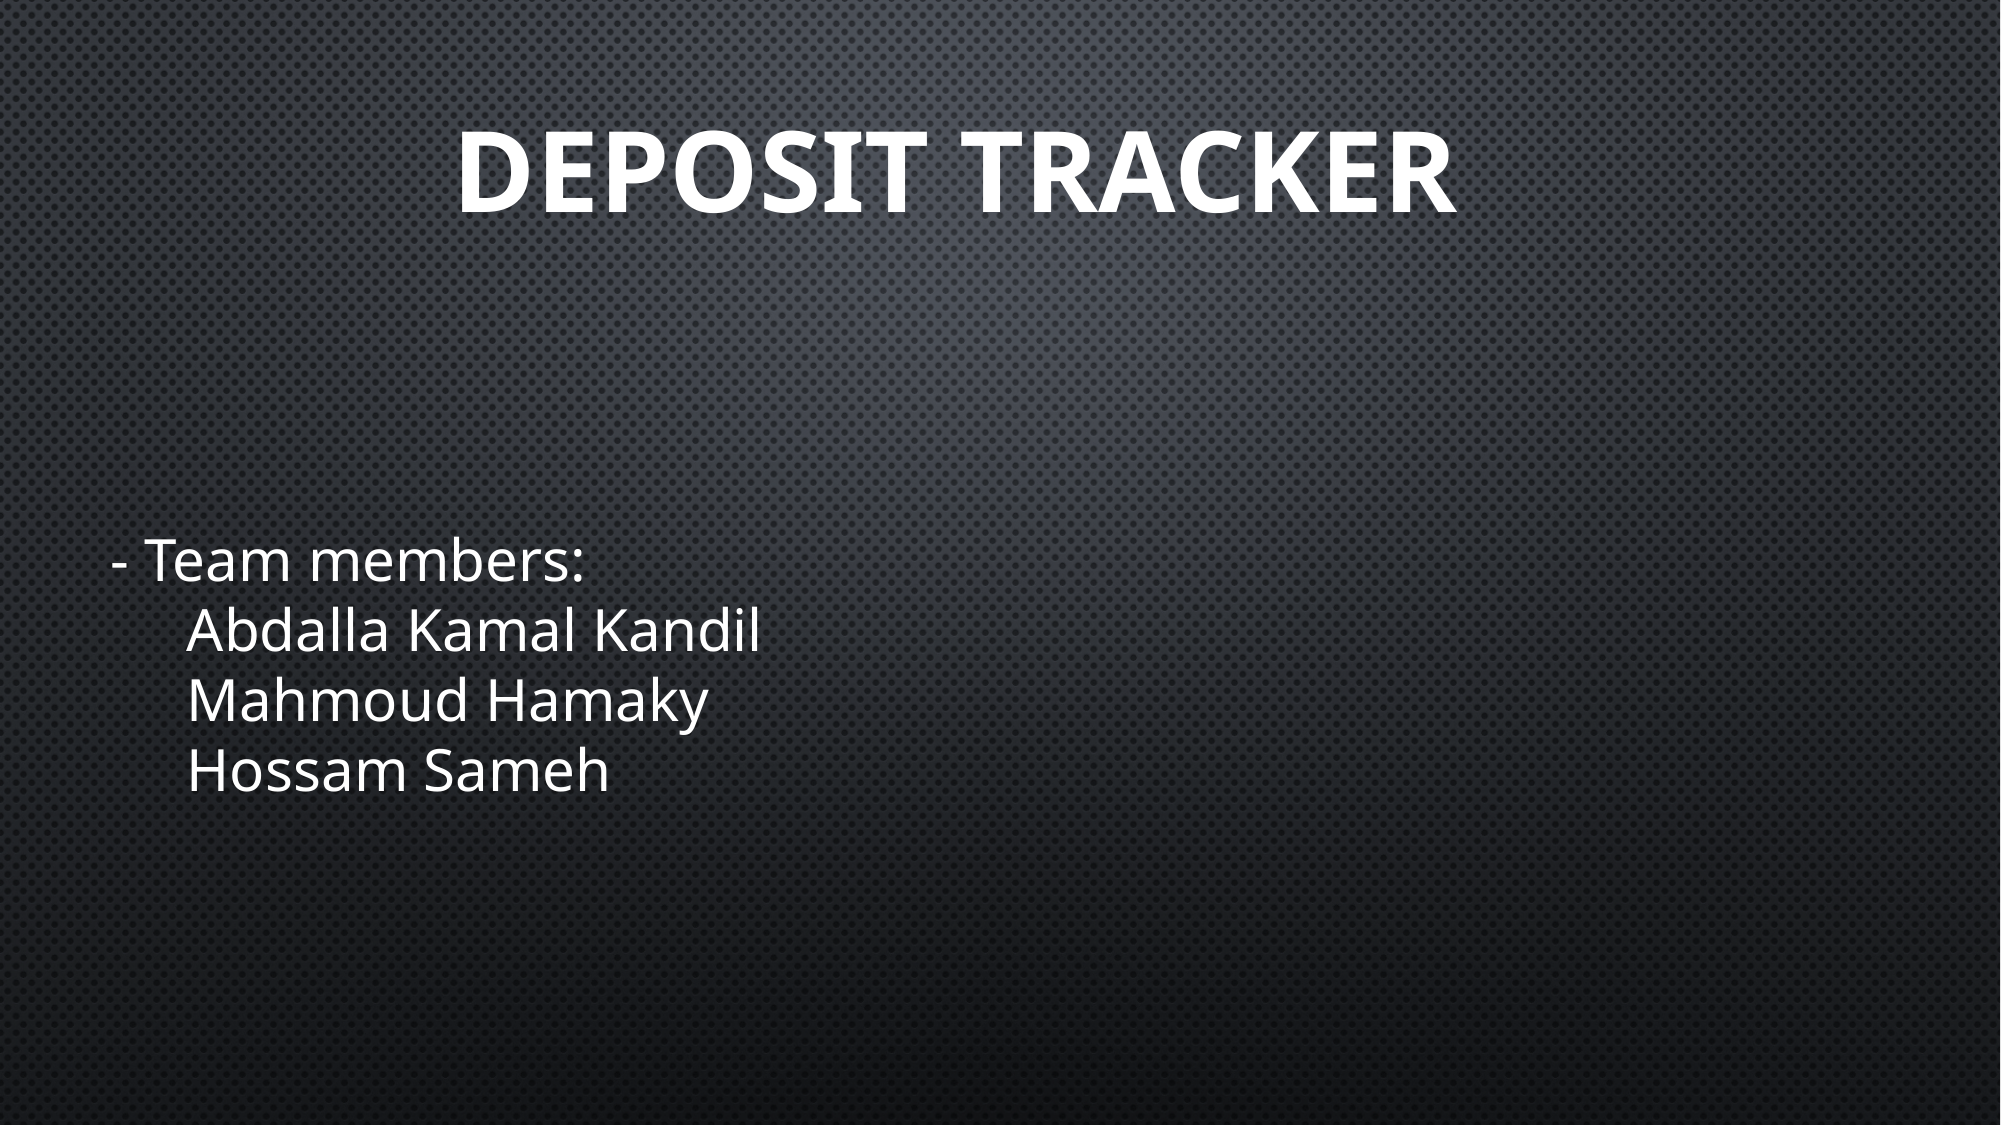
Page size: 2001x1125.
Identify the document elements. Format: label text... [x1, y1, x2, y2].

subtitle Deposit Tracker [318, 92, 1593, 273]
text_box - Team members: Abdalla Kamal Kandil Mahmoud Hamaky Hossam Sameh [95, 516, 984, 811]
